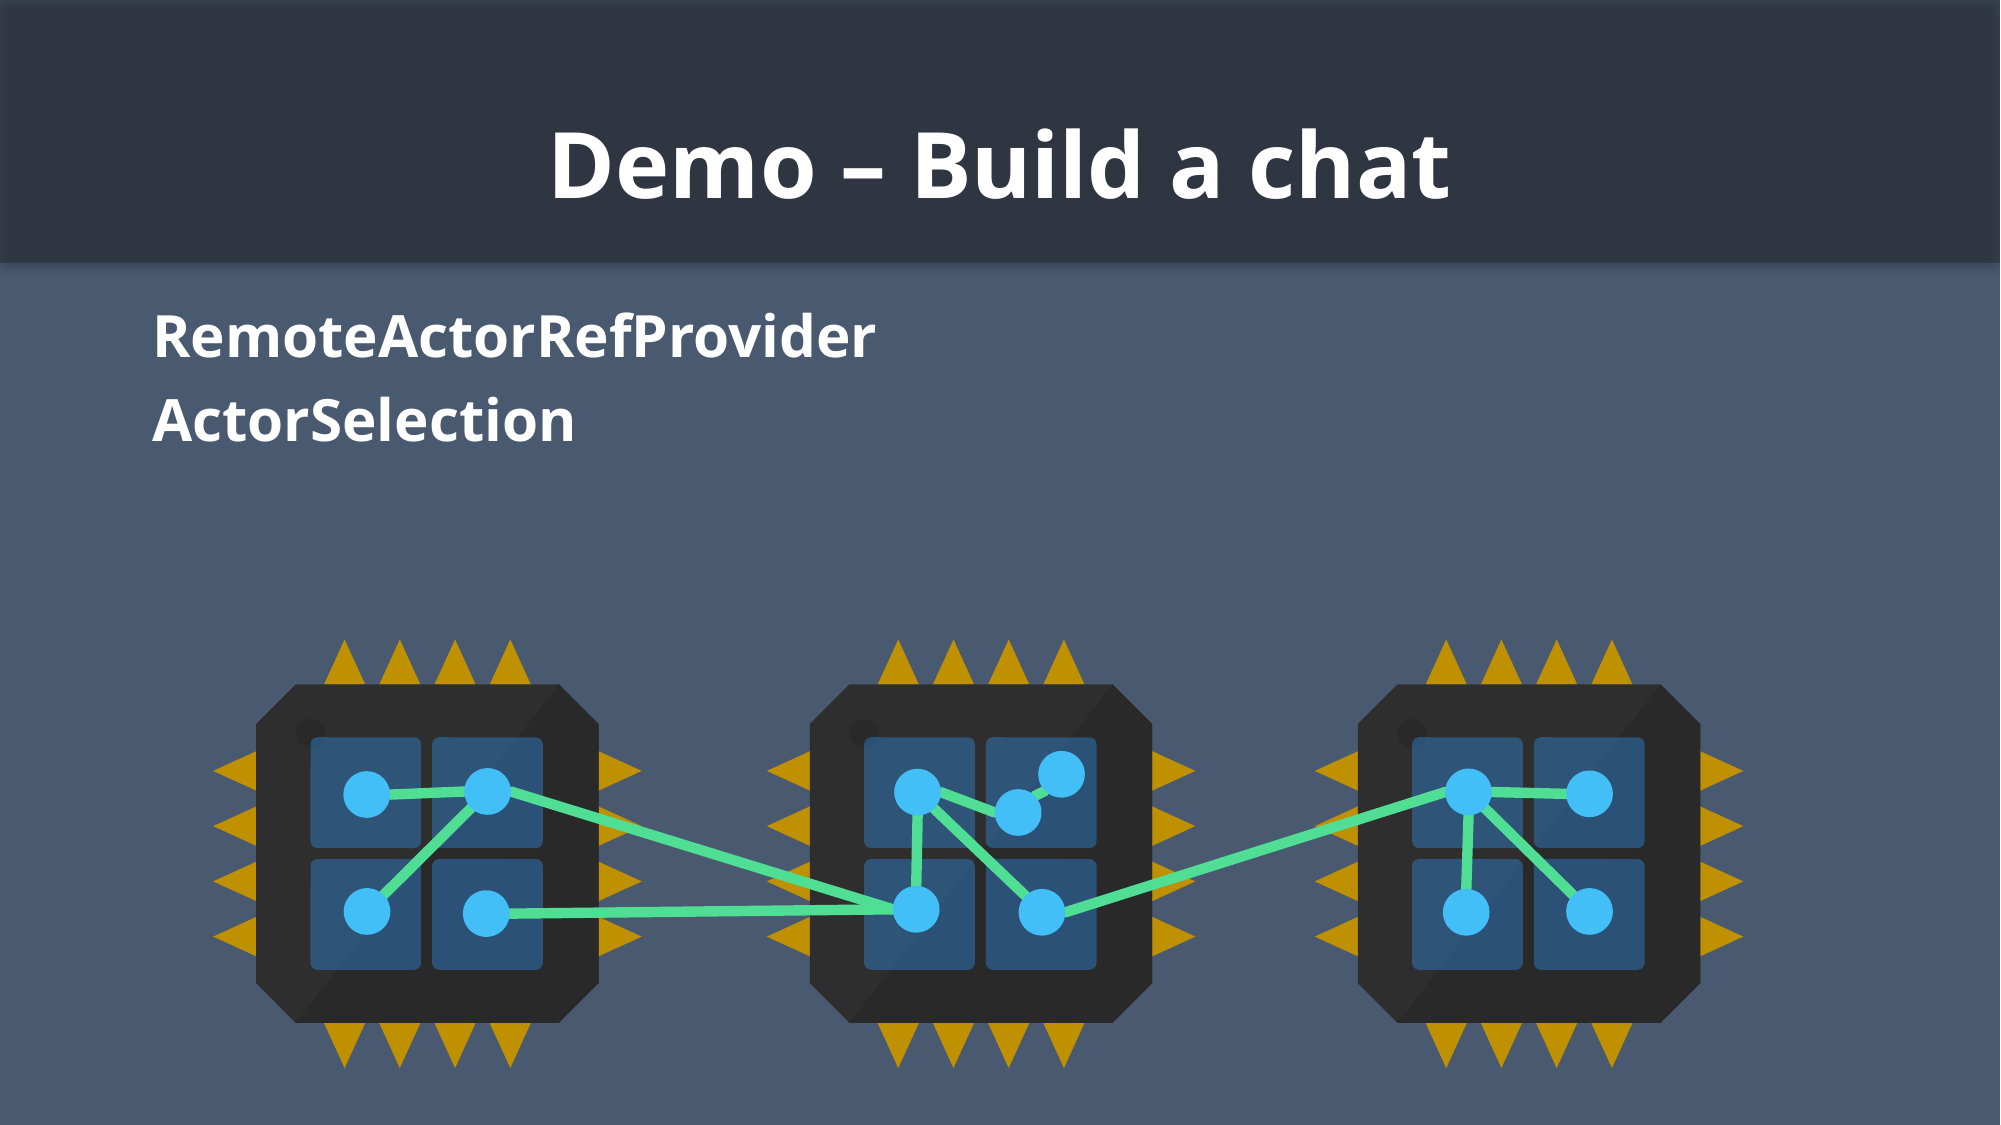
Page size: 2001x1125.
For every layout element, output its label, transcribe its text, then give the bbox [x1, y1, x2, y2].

title Demo – Build a chat [137, 59, 1863, 278]
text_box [213, 639, 642, 1069]
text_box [343, 750, 1613, 937]
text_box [1314, 639, 1744, 1069]
list RemoteActorRefProvider ActorSelection [137, 299, 1863, 577]
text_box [766, 937, 1196, 1069]
text_box [0, 0, 2000, 263]
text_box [766, 639, 1196, 750]
